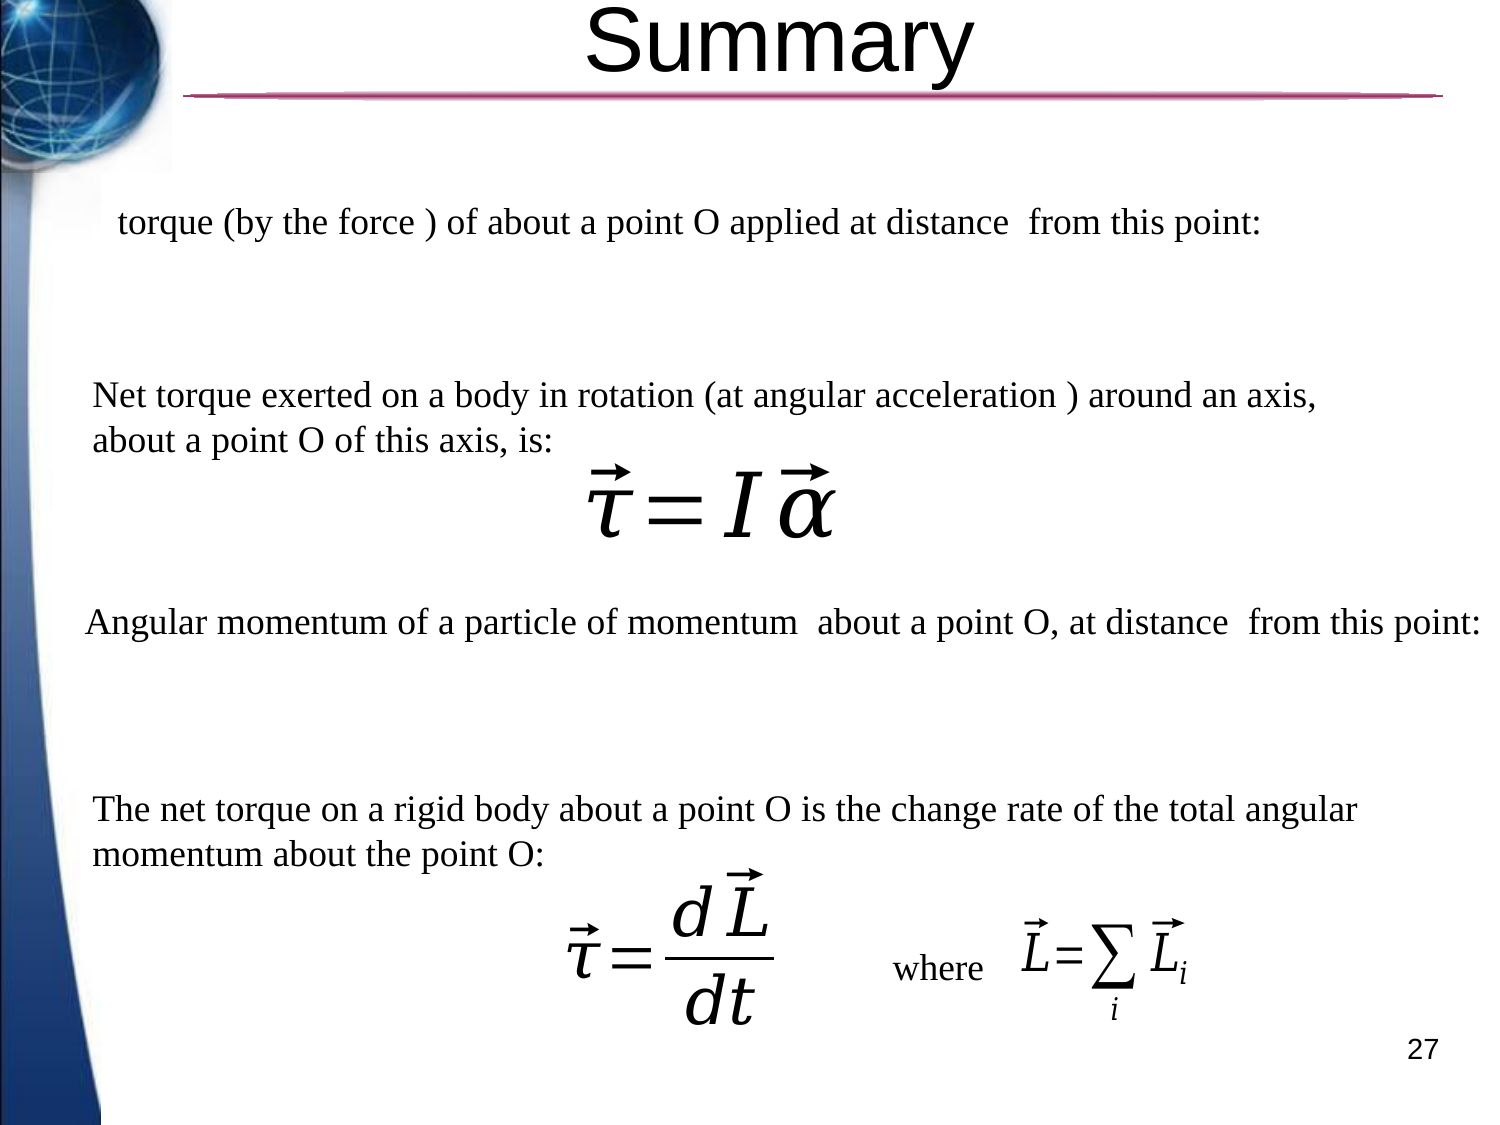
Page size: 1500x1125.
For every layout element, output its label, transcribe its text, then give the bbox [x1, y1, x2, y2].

picture [92, 612, 101, 624]
text_box The net torque on a rigid body about a point O is the change rate of the total angular momentum about the point O: [77, 776, 1500, 882]
slide_number 27 [1104, 1022, 1455, 1092]
title Summary [105, 0, 1456, 160]
text_box where [877, 935, 1039, 995]
picture [0, 0, 172, 1125]
